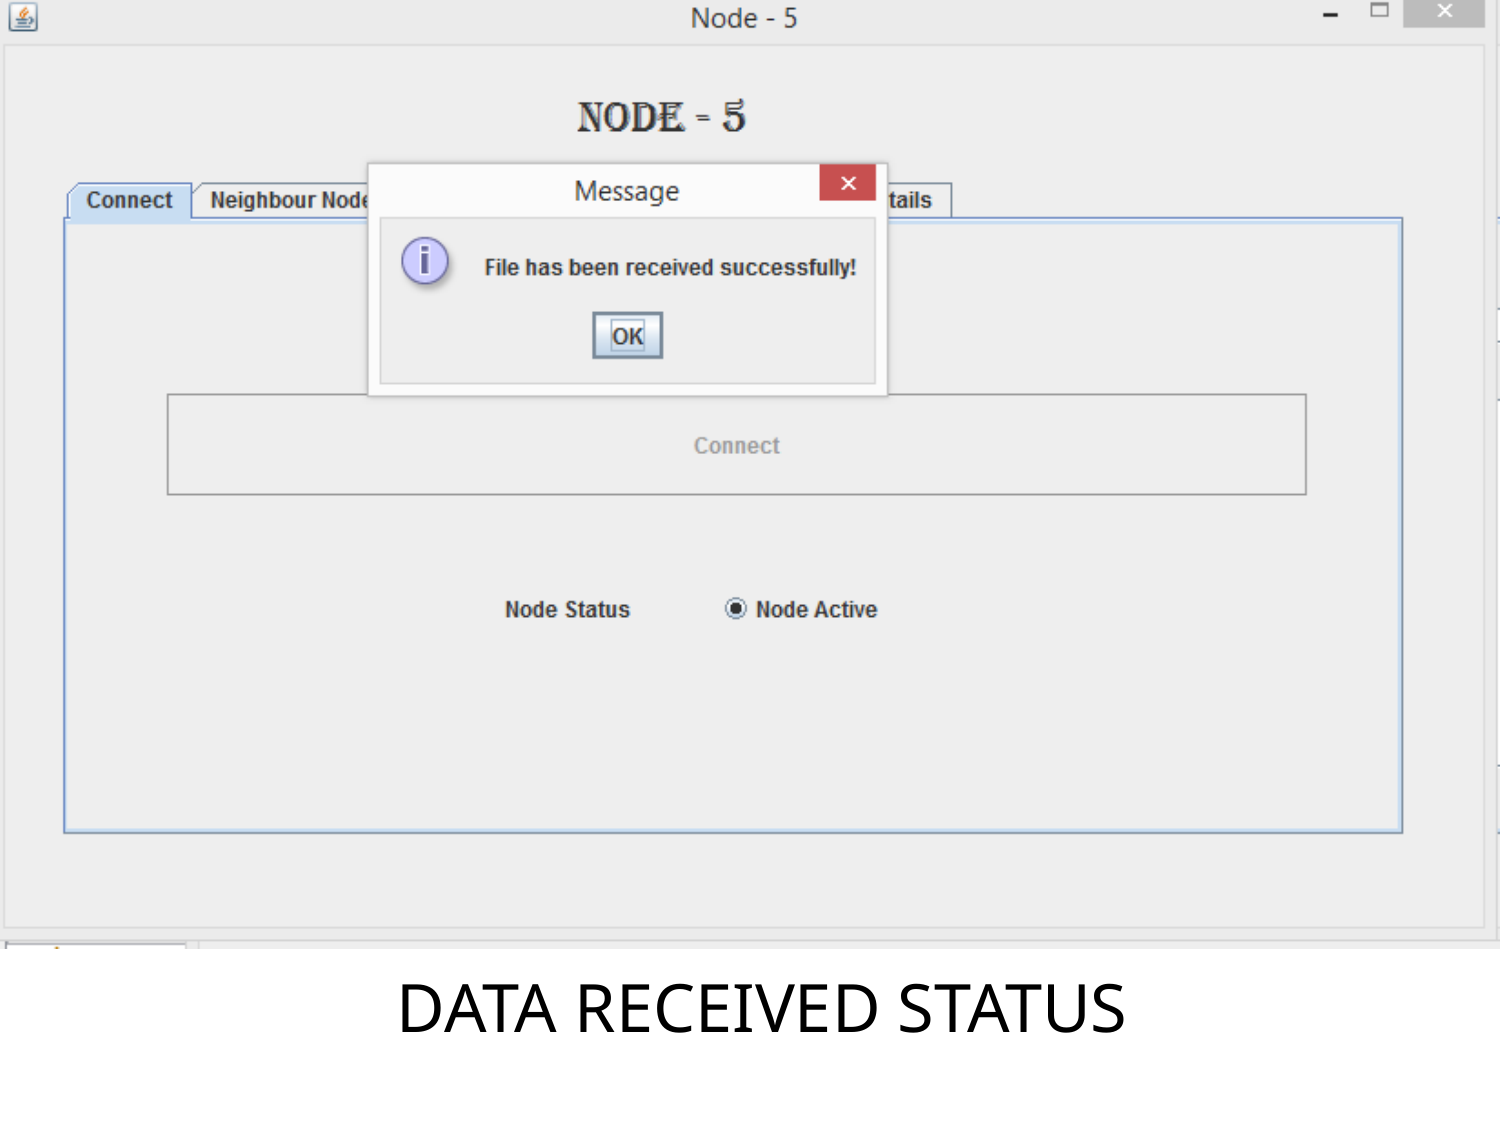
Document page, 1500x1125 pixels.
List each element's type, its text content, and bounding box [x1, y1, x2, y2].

title DATA RECEIVED STATUS [87, 958, 1438, 1063]
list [0, 0, 1500, 950]
